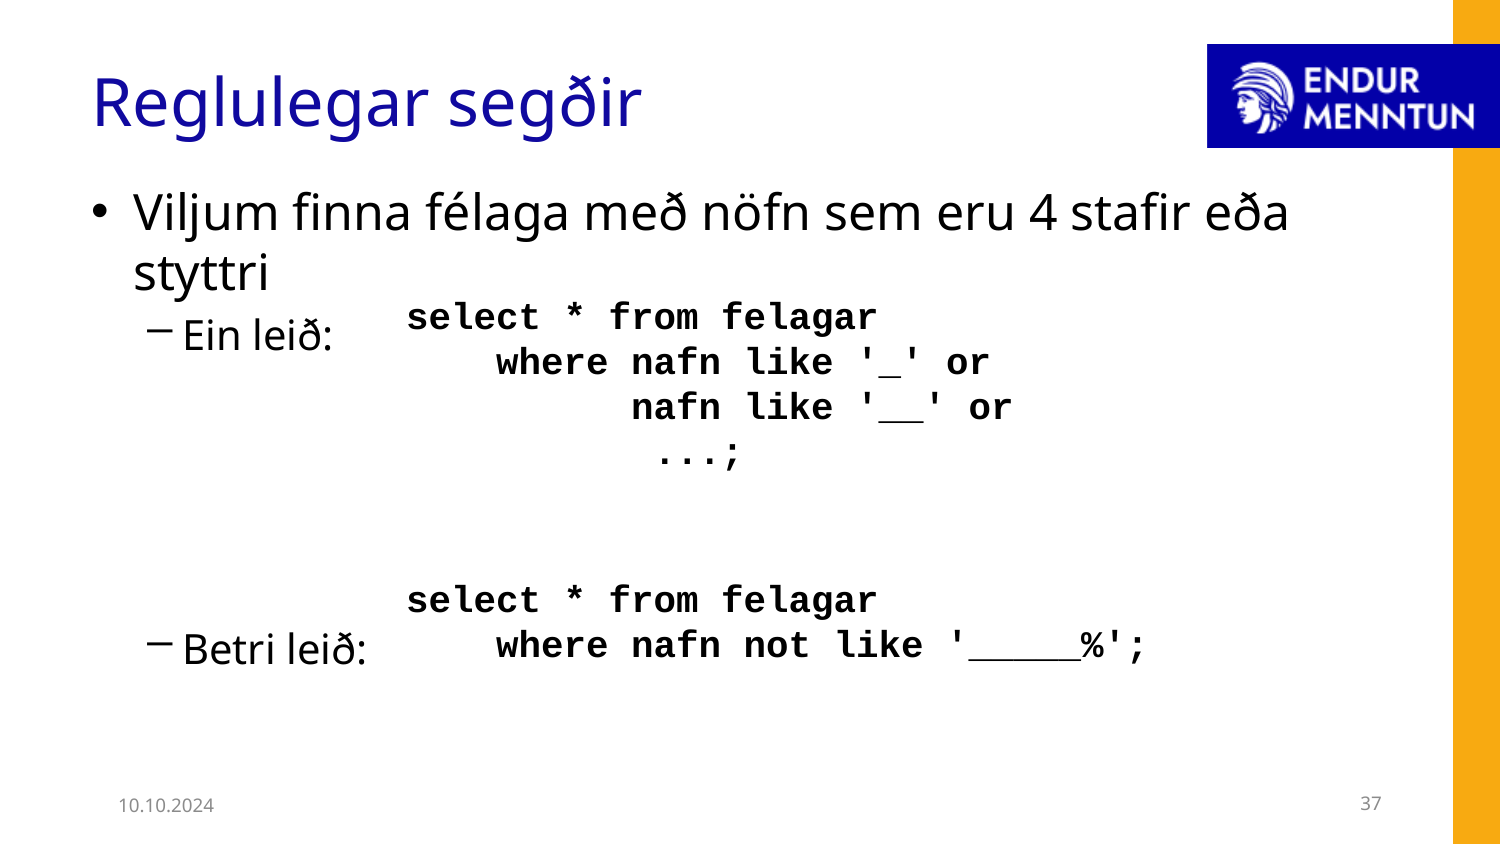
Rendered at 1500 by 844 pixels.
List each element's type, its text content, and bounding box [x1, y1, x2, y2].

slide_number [103, 782, 307, 827]
title Reglulegar segðir [76, 57, 1273, 149]
list Viljum finna félaga með nöfn sem eru 4 stafir eða styttri Ein leið: Betri leið: [76, 172, 1334, 786]
slide_number 37 [1059, 782, 1397, 827]
text_box select * from felagar where nafn not like '_____%'; [391, 567, 1165, 672]
text_box select * from felagar where nafn like '_' or nafn like '__' or ...; [391, 284, 1077, 480]
